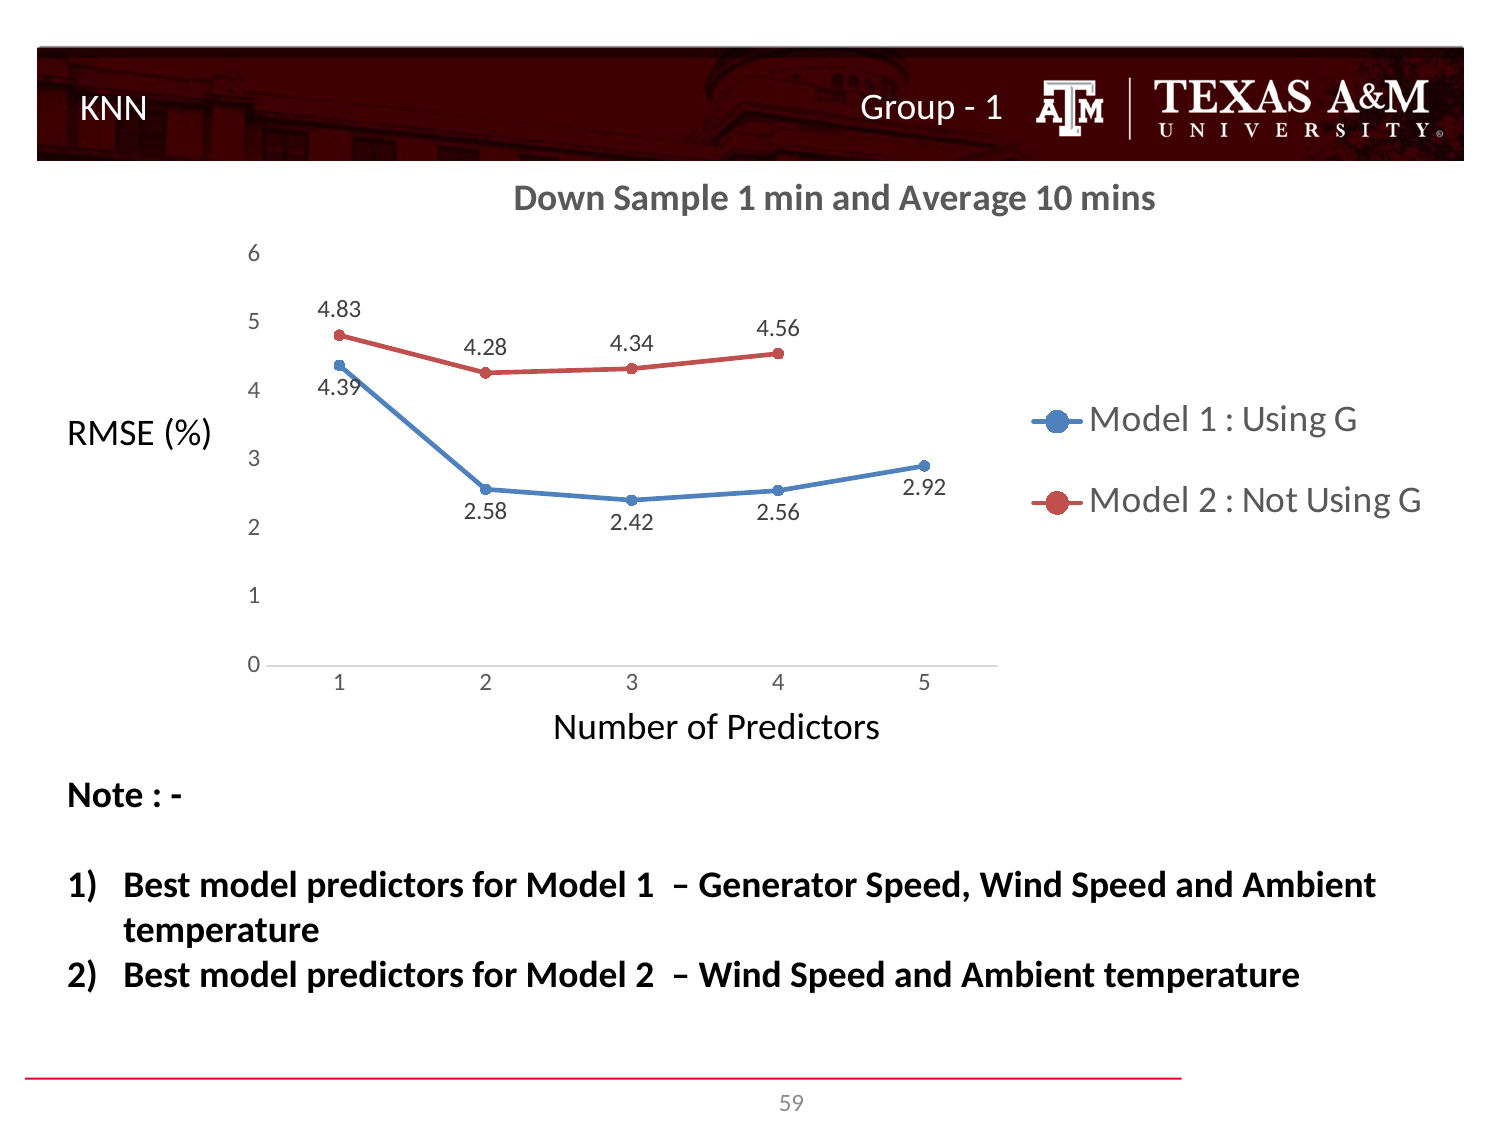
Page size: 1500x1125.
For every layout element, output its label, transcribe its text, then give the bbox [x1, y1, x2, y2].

text_box Number of Predictors [538, 717, 1100, 755]
text_box RMSE (%) [52, 400, 217, 461]
text_box Group - 1 [845, 74, 1019, 135]
slide_number 59 [469, 1071, 820, 1125]
picture [37, 45, 1464, 161]
text_box KNN [65, 75, 163, 136]
chart [222, 151, 1448, 709]
text_box Note : - Best model predictors for Model 1 – Generator Speed, Wind Speed and Ambient temperature Best model predictors for Model 2 – Wind Speed and Ambient temperature [52, 762, 1485, 1003]
